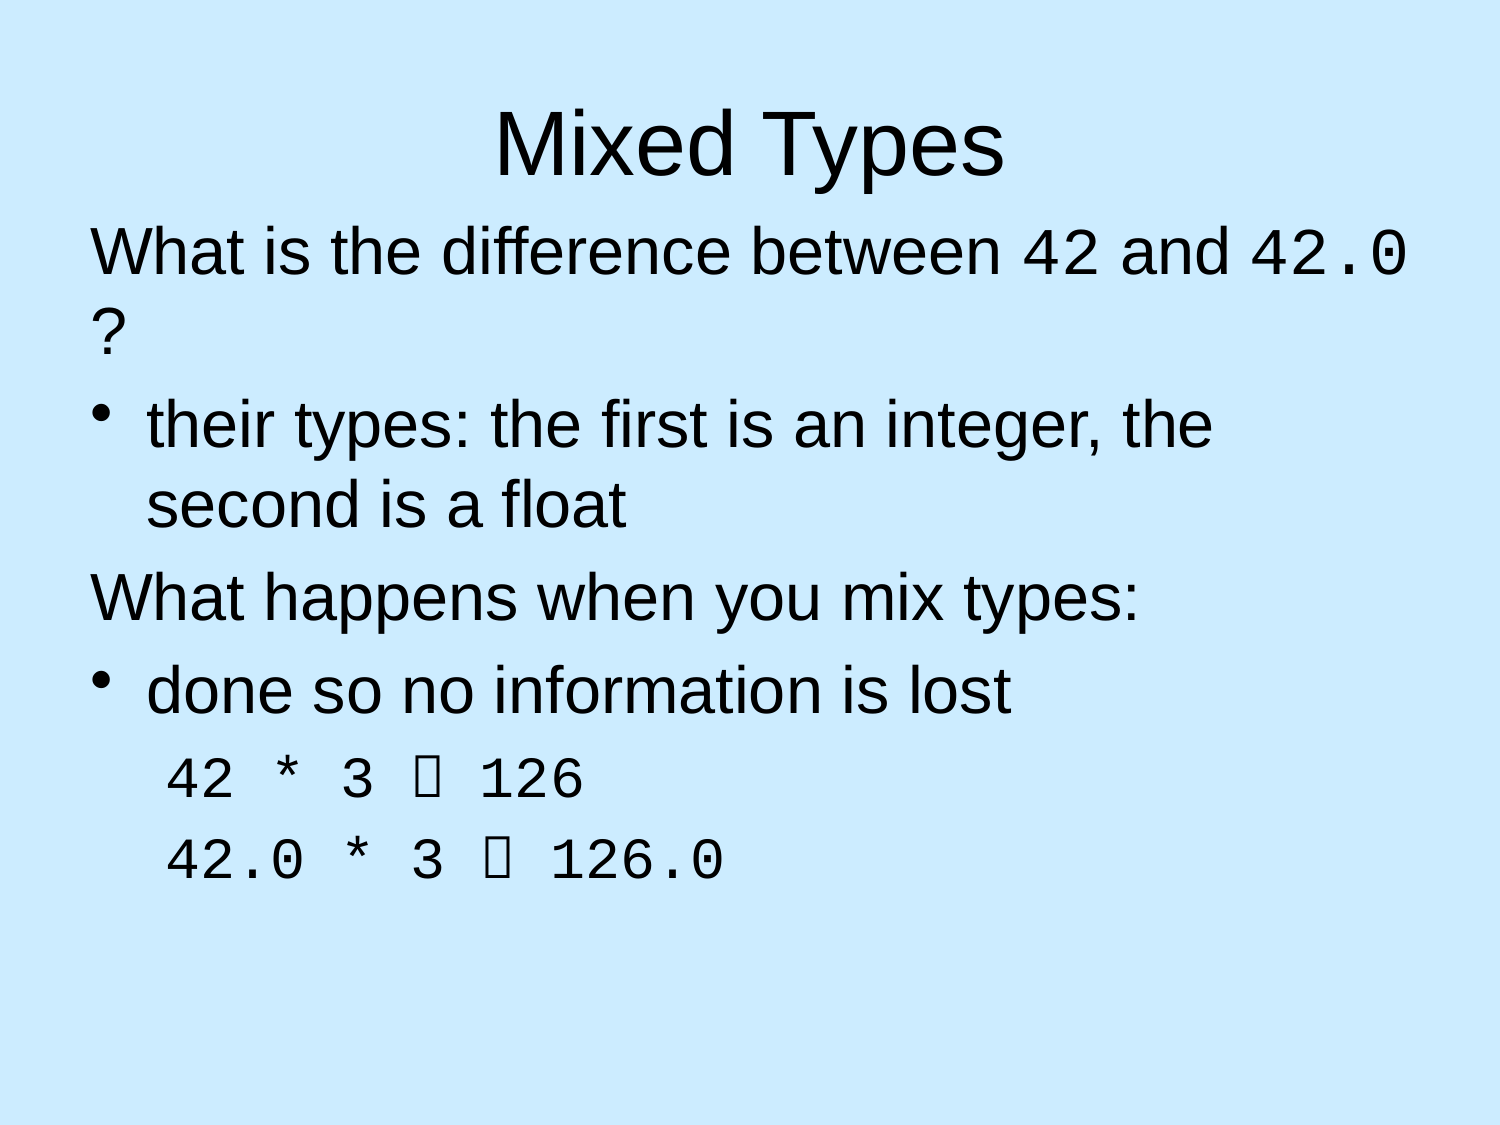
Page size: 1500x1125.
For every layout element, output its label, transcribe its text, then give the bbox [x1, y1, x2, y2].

list What is the difference between 42 and 42.0 ? their types: the first is an integer, the second is a float What happens when you mix types: done so no information is lost 42 * 3  126 42.0 * 3  126.0 [75, 200, 1425, 1005]
title Mixed Types [75, 45, 1425, 200]
